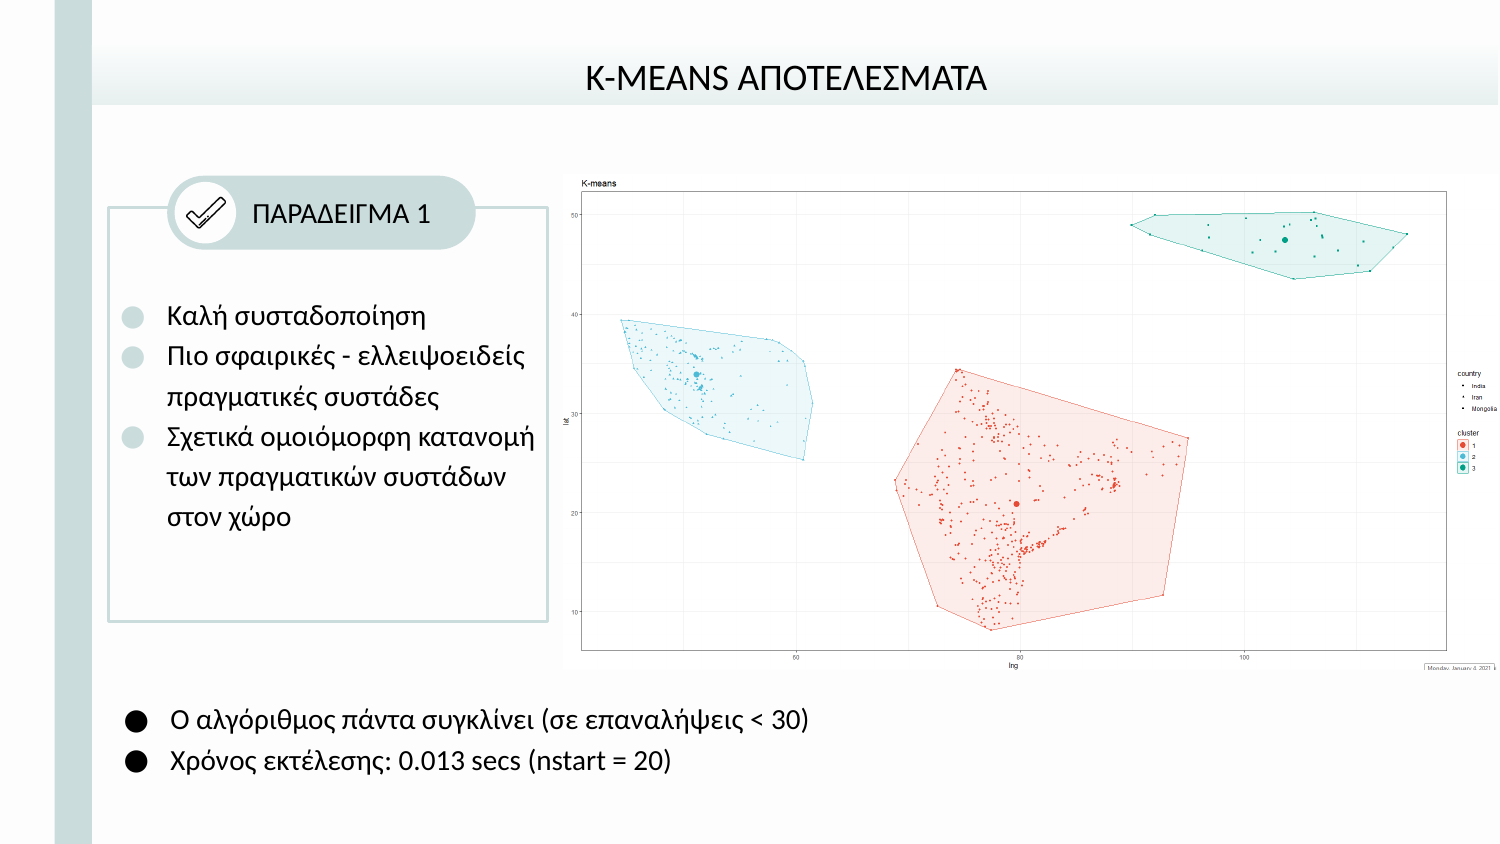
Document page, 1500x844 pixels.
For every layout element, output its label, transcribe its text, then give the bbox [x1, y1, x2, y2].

text_box ΠΑΡΑΔΕΙΓΜΑ 1 [231, 179, 495, 273]
text_box Ο αλγόριθμος πάντα συγκλίνει (σε επαναλήψεις < 30) Χρόνος εκτέλεσης: 0.013 secs (nstart = 20) [108, 680, 1451, 793]
picture [563, 174, 1499, 670]
text_box K-MEANS ΑΠΟΤΕΛΕΣΜΑΤΑ [91, 45, 1499, 105]
text_box [108, 207, 548, 276]
picture [186, 193, 226, 233]
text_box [166, 175, 476, 250]
text_box Καλή συσταδοποίηση Πιο σφαιρικές - ελλειψοειδείς πραγματικές συστάδες Σχετικά ομοιόμορφη κατανομή των πραγματικών συστάδων στον χώρο [77, 276, 558, 622]
